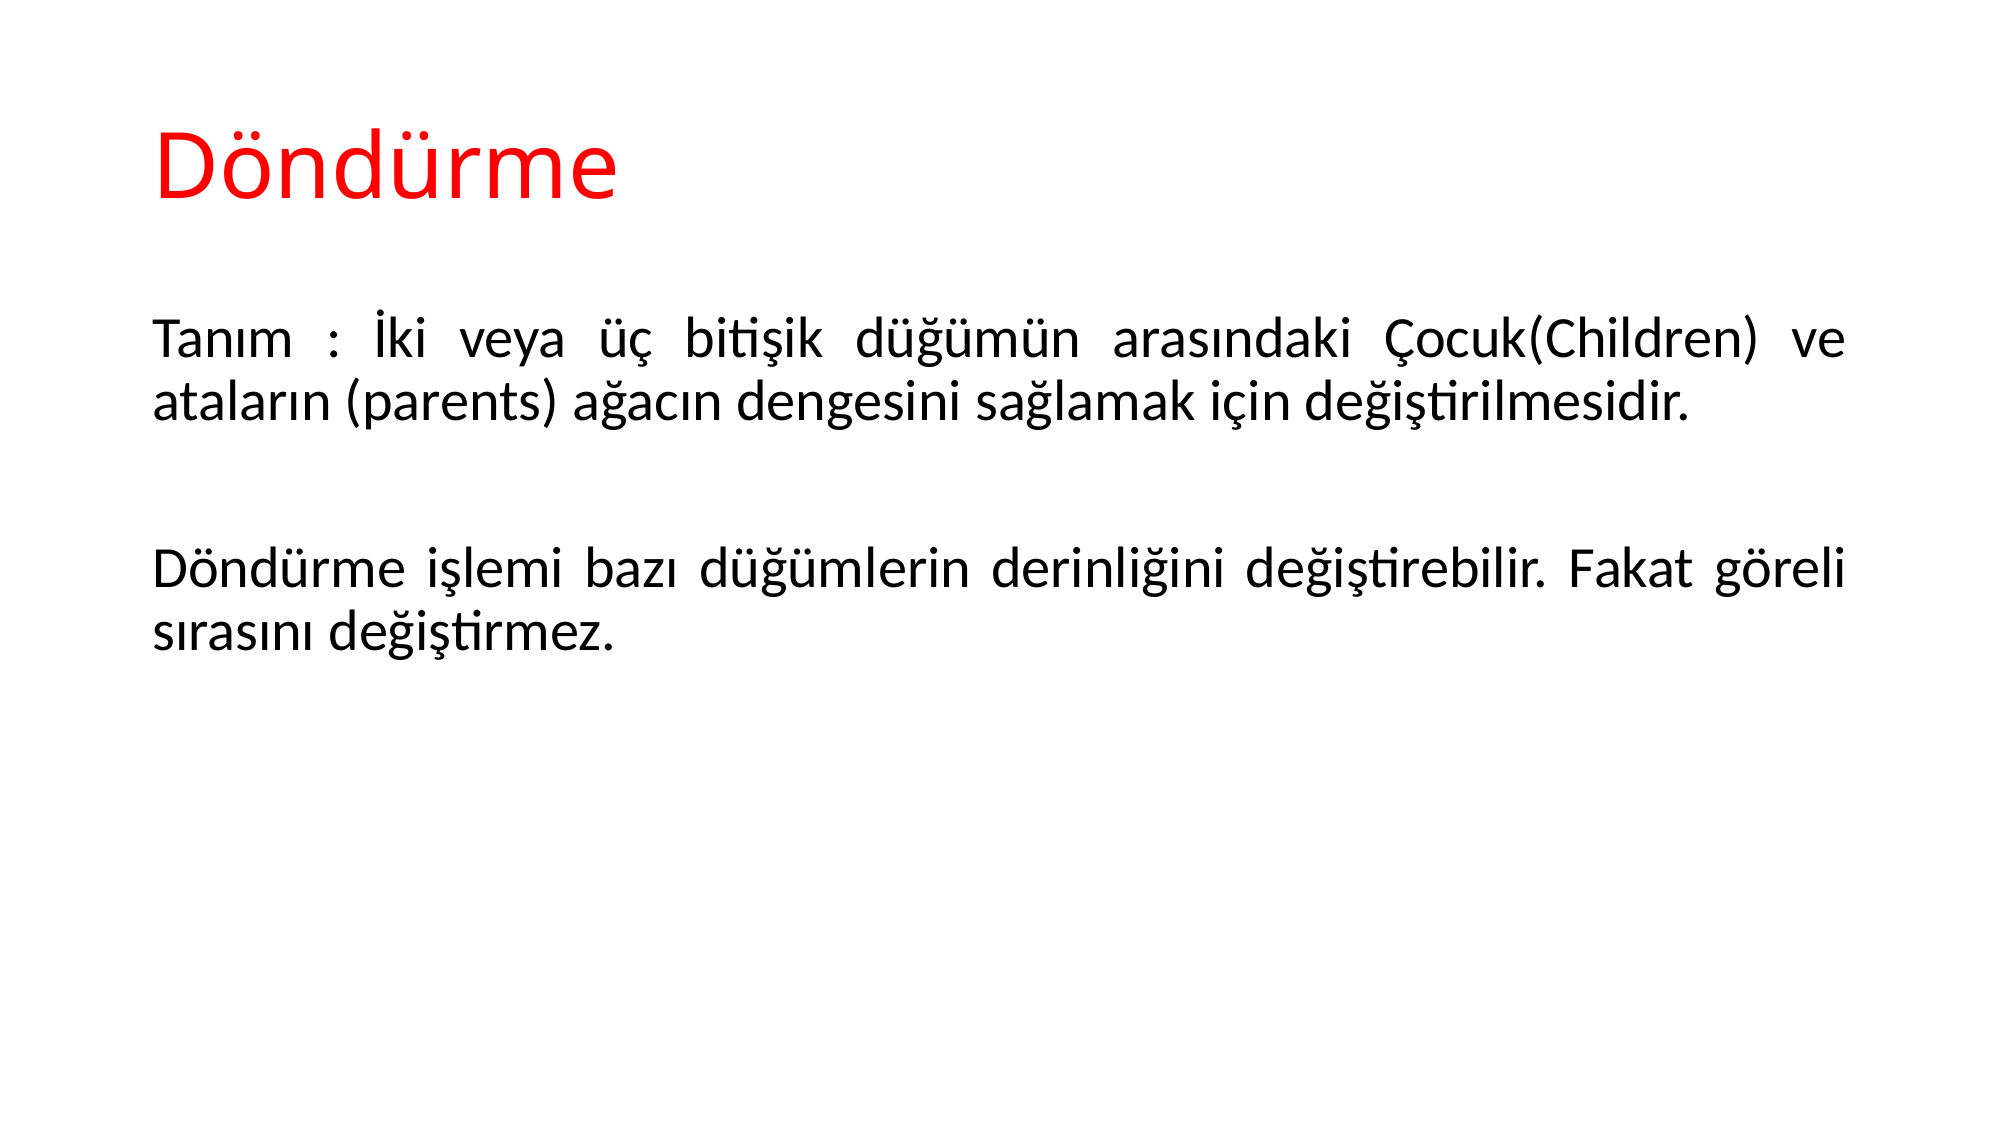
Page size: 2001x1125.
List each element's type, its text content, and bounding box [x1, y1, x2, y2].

title Döndürme [137, 59, 1863, 278]
list Tanım : İki veya üç bitişik düğümün arasındaki Çocuk(Children) ve ataların (parents) ağacın dengesini sağlamak için değiştirilmesidir. Döndürme işlemi bazı düğümlerin derinliğini değiştirebilir. Fakat göreli sırasını değiştirmez. [137, 299, 1863, 729]
